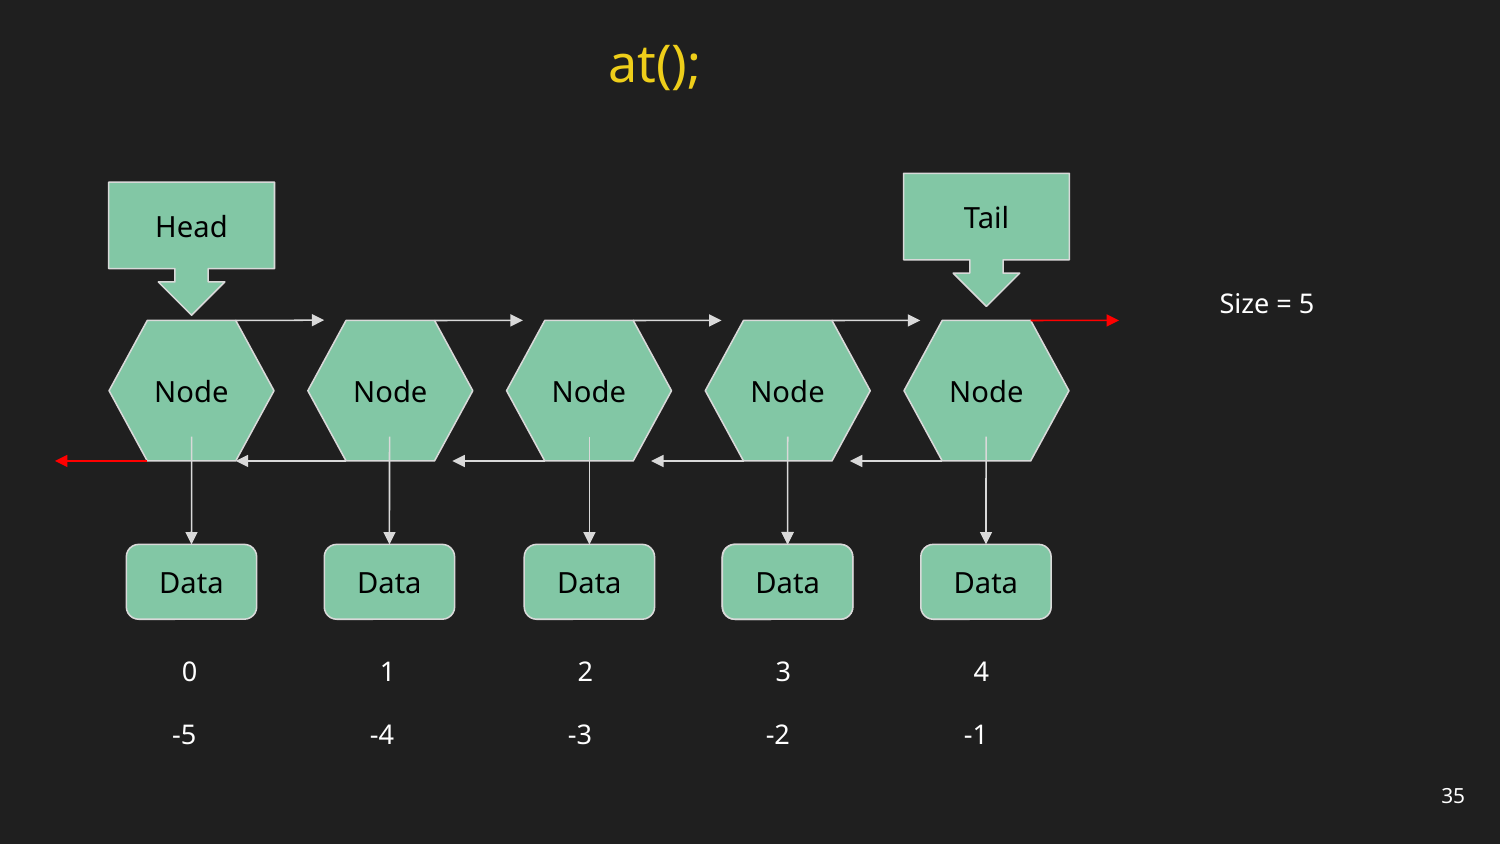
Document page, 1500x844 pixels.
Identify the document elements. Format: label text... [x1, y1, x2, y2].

text_box -5 [157, 702, 226, 766]
text_box Node [705, 320, 871, 461]
text_box Data [920, 544, 1052, 620]
text_box 2 [562, 639, 613, 702]
text_box Node [506, 320, 672, 461]
text_box 1 [364, 639, 415, 702]
text_box Data [524, 544, 655, 620]
text_box Node [307, 320, 473, 461]
text_box 0 [166, 639, 217, 702]
text_box Data [722, 544, 853, 620]
text_box -2 [750, 702, 820, 766]
text_box Head [108, 182, 275, 316]
text_box Node [904, 320, 1069, 461]
title at(); [593, 14, 1263, 117]
text_box 3 [760, 639, 811, 702]
text_box -1 [948, 702, 1018, 766]
slide_number 35 [1389, 764, 1480, 830]
text_box Data [126, 544, 257, 620]
text_box -4 [354, 702, 424, 766]
text_box Tail [903, 173, 1070, 307]
text_box Size = 5 [1204, 271, 1480, 334]
text_box Data [324, 544, 455, 620]
text_box -3 [552, 702, 622, 766]
text_box Node [109, 320, 275, 461]
text_box 4 [958, 639, 1009, 702]
